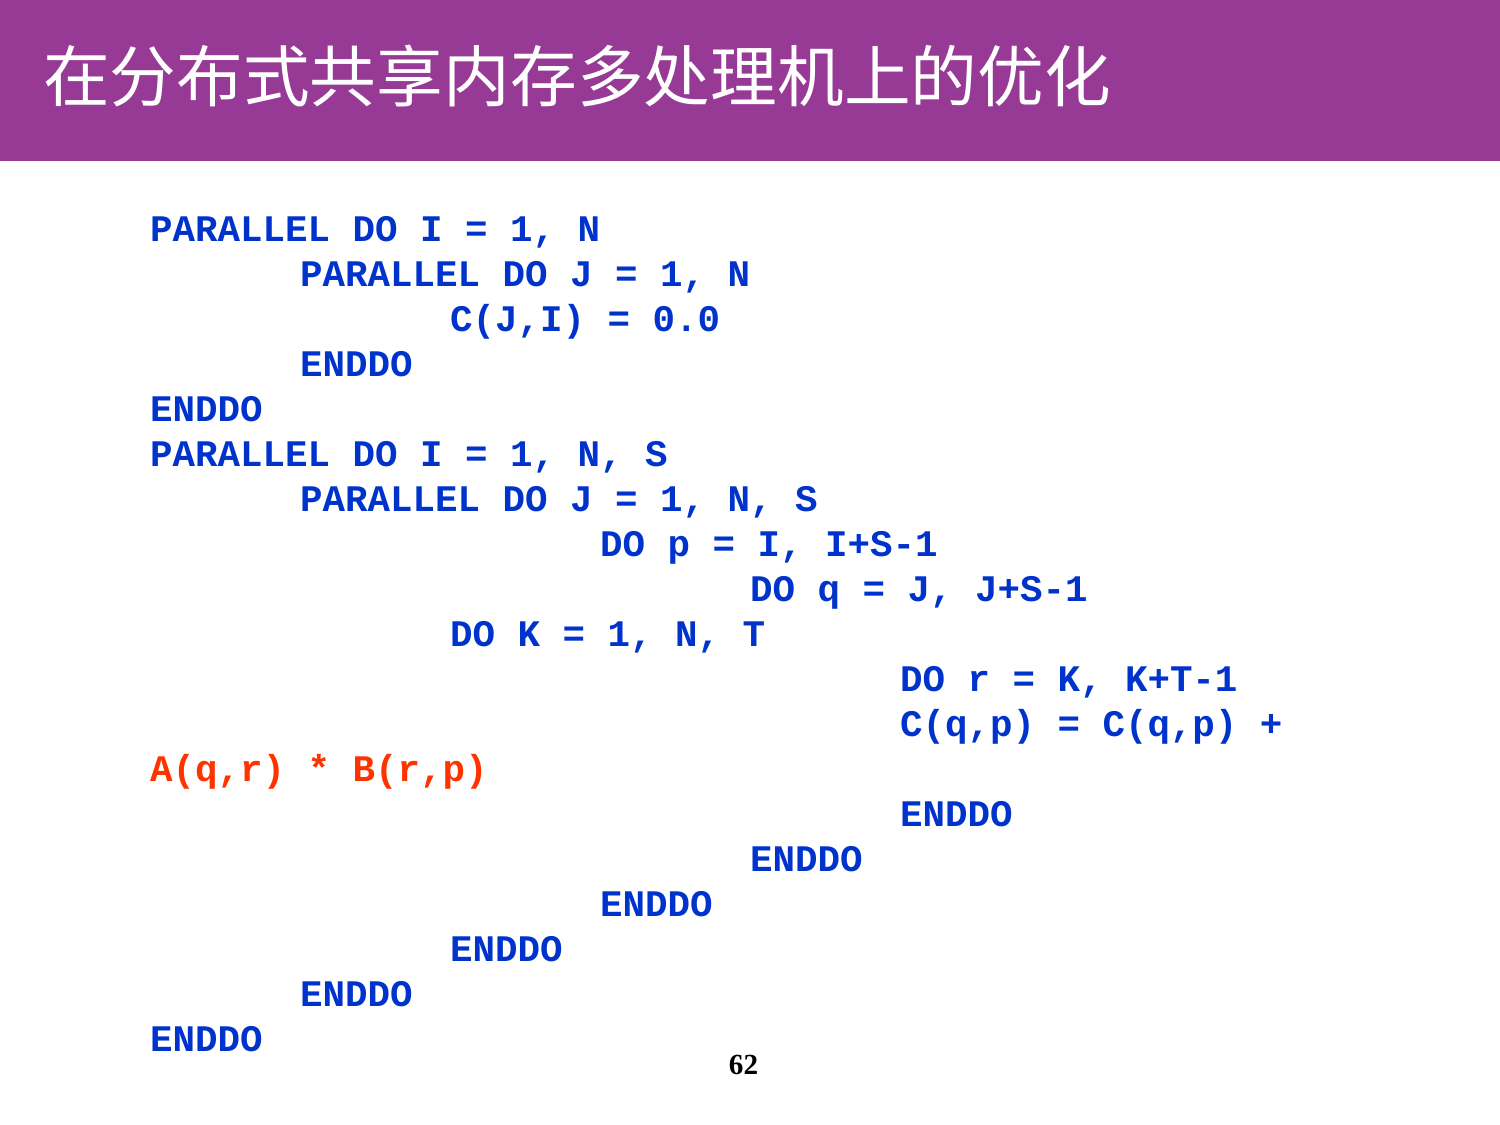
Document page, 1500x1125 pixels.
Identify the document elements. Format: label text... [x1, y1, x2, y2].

text_box PARALLEL DO I = 1, N PARALLEL DO J = 1, N C(J,I) = 0.0 ENDDO ENDDO PARALLEL DO I = 1, N, S PARALLEL DO J = 1, N, S DO p = I, I+S-1 DO q = J, J+S-1 DO K = 1, N, T DO r = K, K+T-1 C(q,p) = C(q,p) + A(q,r) * B(r,p) ENDDO ENDDO ENDDO ENDDO ENDDO ENDDO [135, 196, 1365, 1066]
title 在分布式共享内存多处理机上的优化 [28, 19, 1140, 132]
slide_number 62 [587, 1066, 901, 1113]
